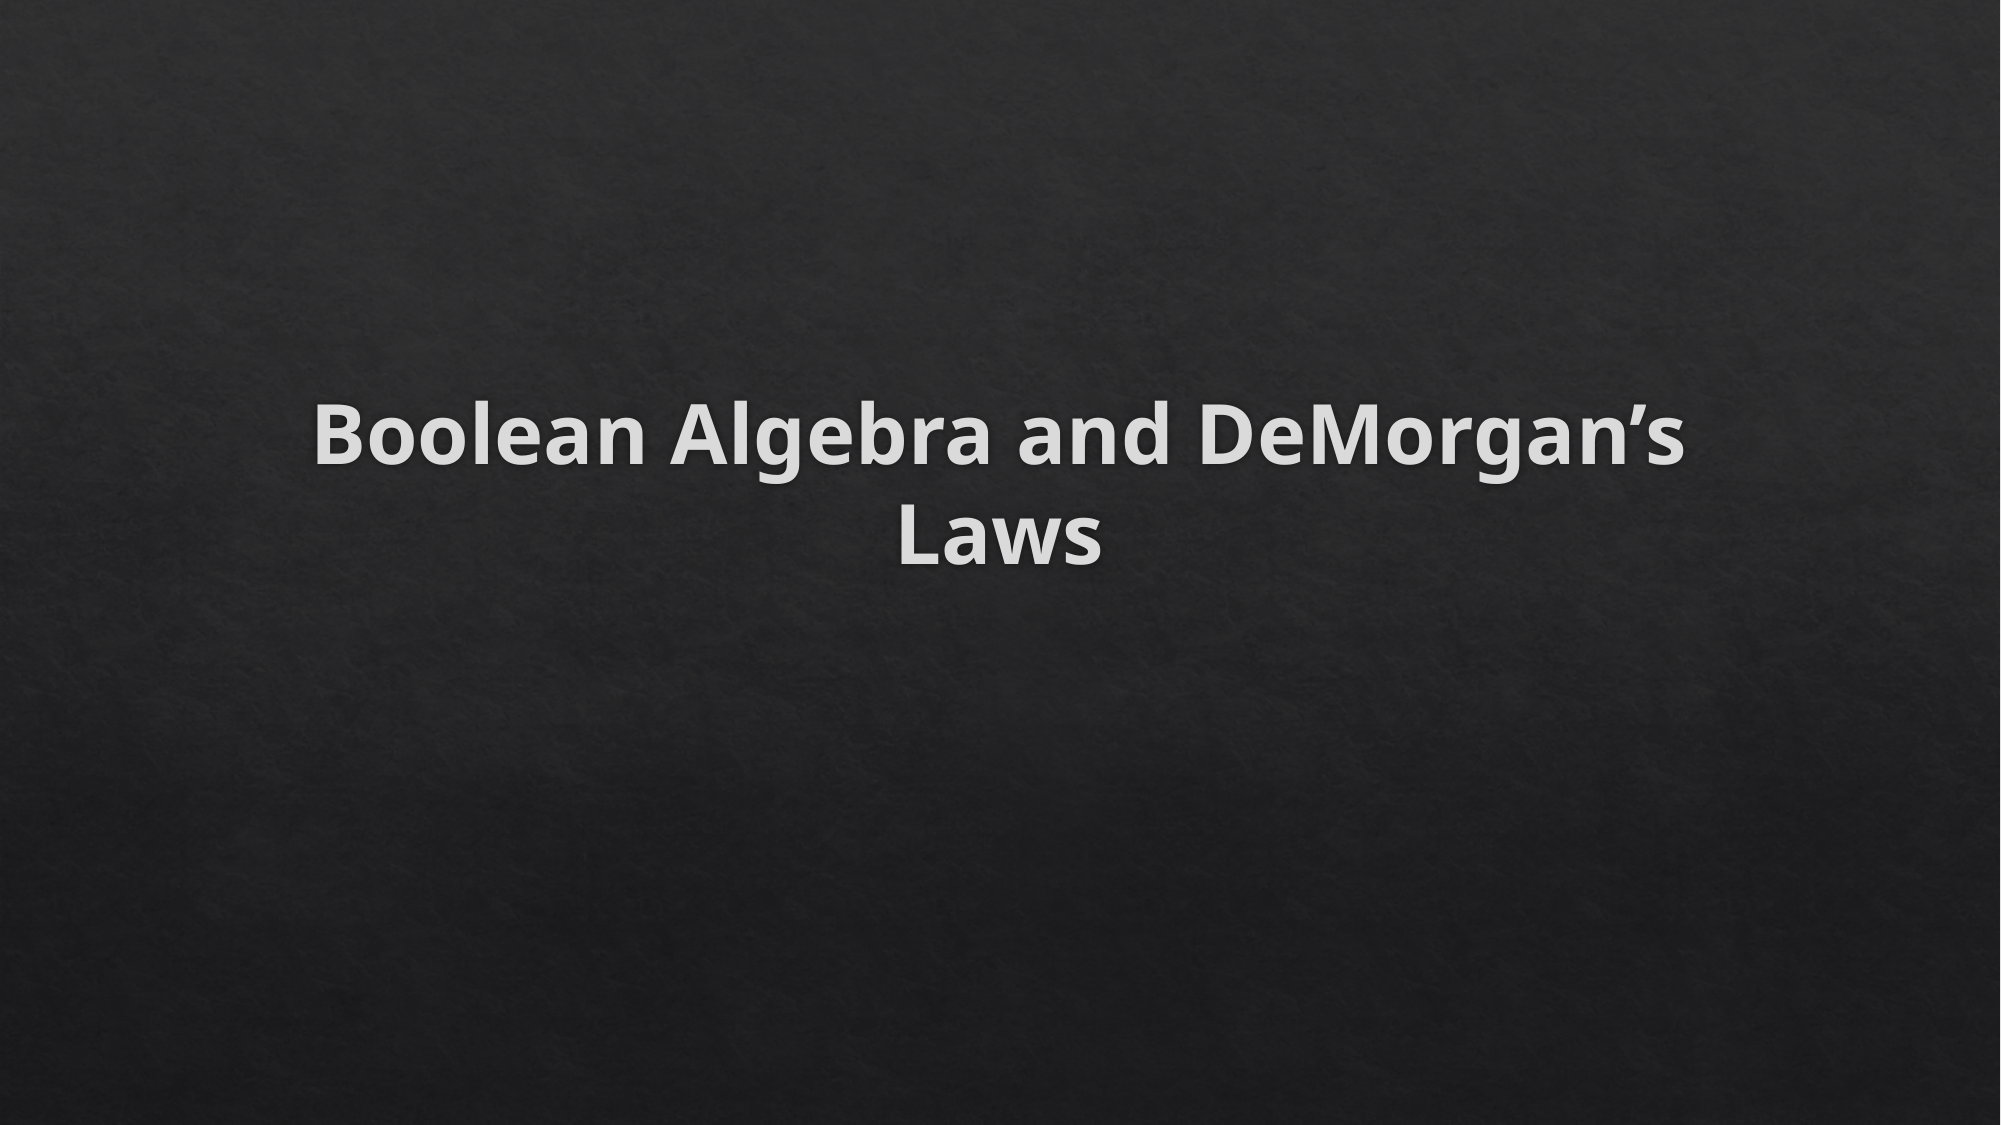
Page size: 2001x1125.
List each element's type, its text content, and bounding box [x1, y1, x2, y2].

title Boolean Algebra and DeMorgan’s Laws [212, 288, 1786, 589]
